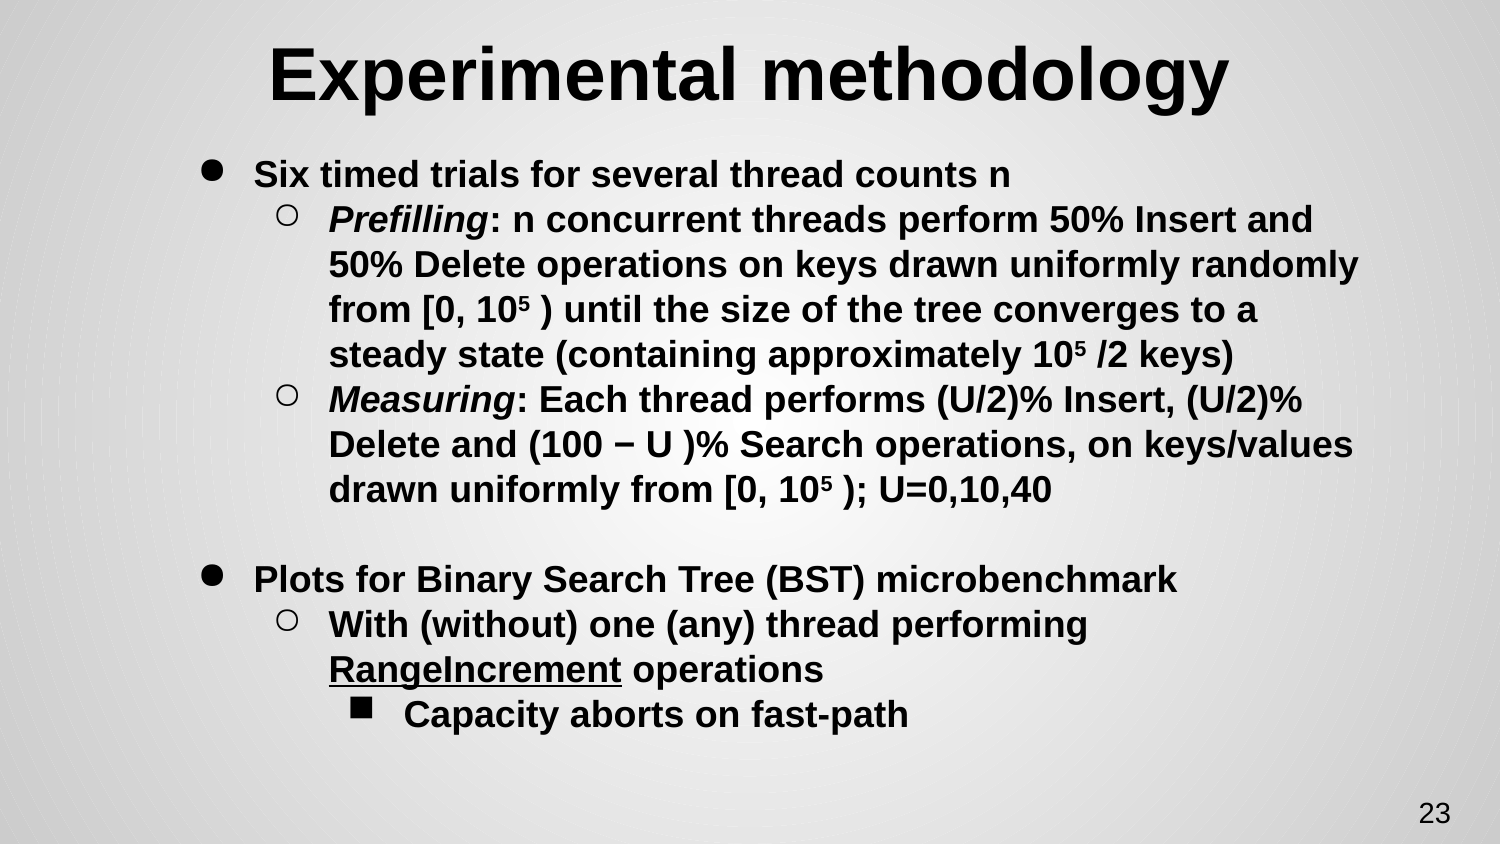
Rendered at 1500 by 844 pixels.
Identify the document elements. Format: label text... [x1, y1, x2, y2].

text_box Six timed trials for several thread counts n Prefilling: n concurrent threads perform 50% Insert and 50% Delete operations on keys drawn uniformly randomly from [0, 105 ) until the size of the tree converges to a steady state (containing approximately 105 /2 keys) Measuring: Each thread performs (U/2)% Insert, (U/2)% Delete and (100 − U )% Search operations, on keys/values drawn uniformly from [0, 105 ); U=0,10,40 Plots for Binary Search Tree (BST) microbenchmark With (without) one (any) thread performing RangeIncrement operations Capacity aborts on fast-path [163, 135, 1376, 813]
title Experimental methodology [75, 12, 1425, 131]
slide_number 23 [1403, 779, 1494, 844]
